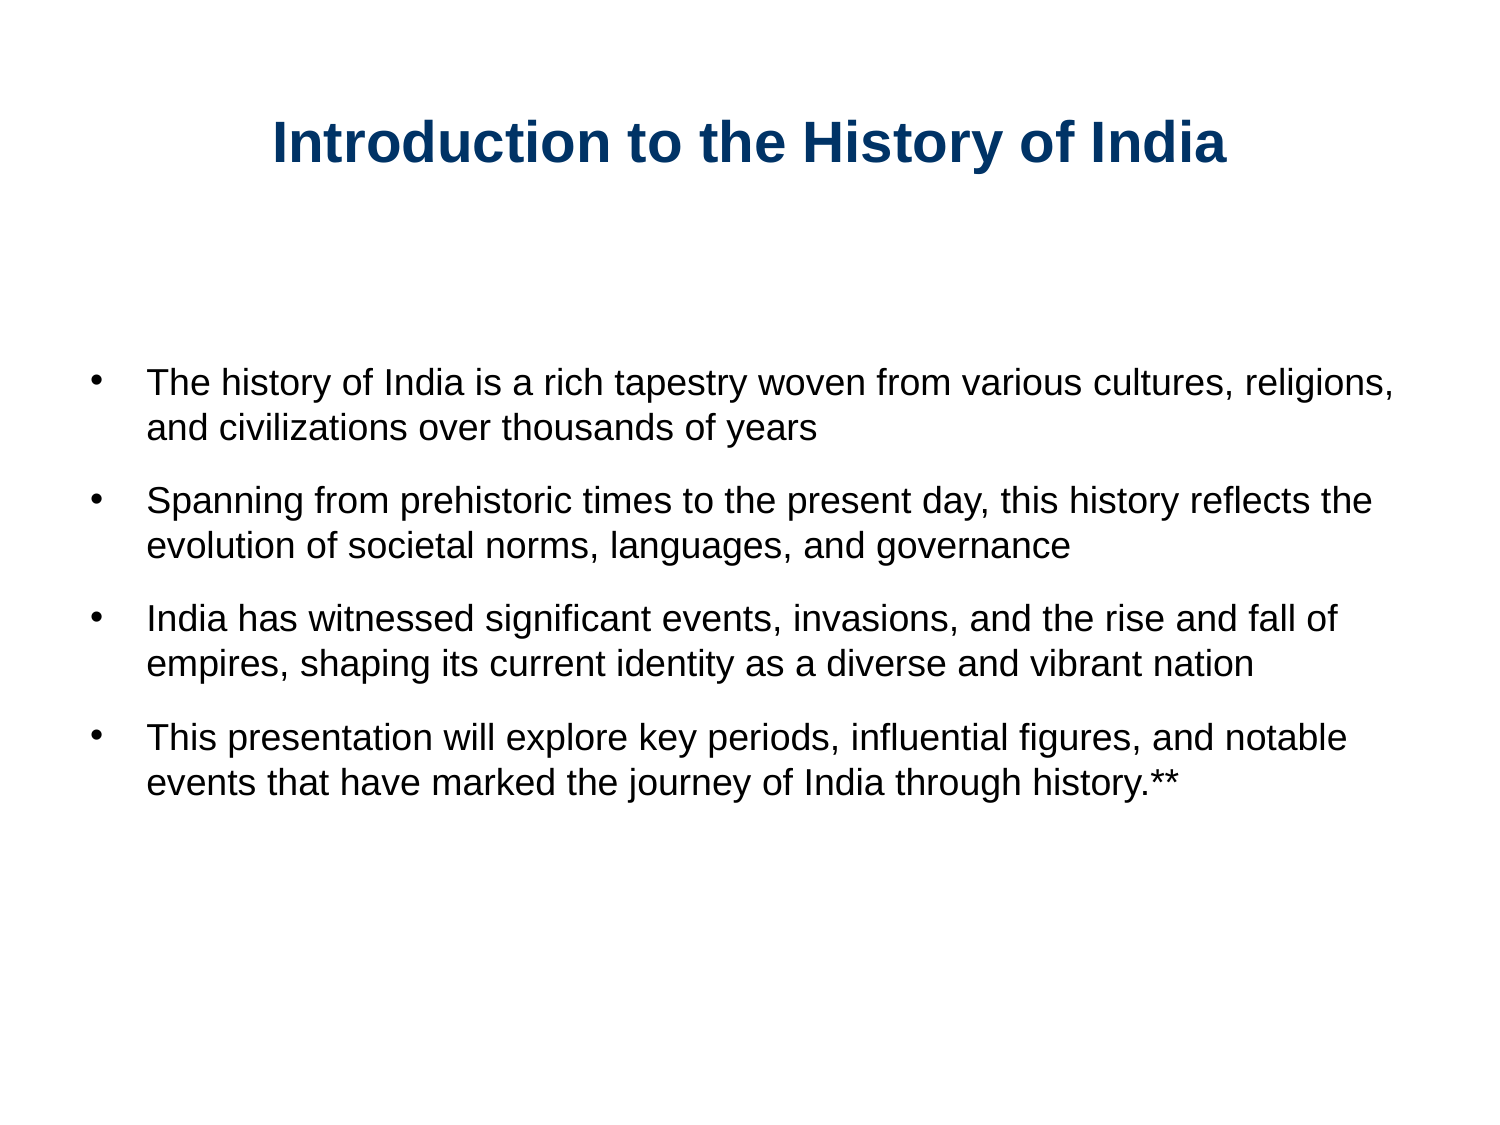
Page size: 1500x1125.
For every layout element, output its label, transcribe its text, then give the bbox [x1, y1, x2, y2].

list The history of India is a rich tapestry woven from various cultures, religions, and civilizations over thousands of years Spanning from prehistoric times to the present day, this history reflects the evolution of societal norms, languages, and governance India has witnessed significant events, invasions, and the rise and fall of empires, shaping its current identity as a diverse and vibrant nation This presentation will explore key periods, influential figures, and notable events that have marked the journey of India through history.** [75, 262, 1425, 1005]
title Introduction to the History of India [75, 45, 1425, 233]
